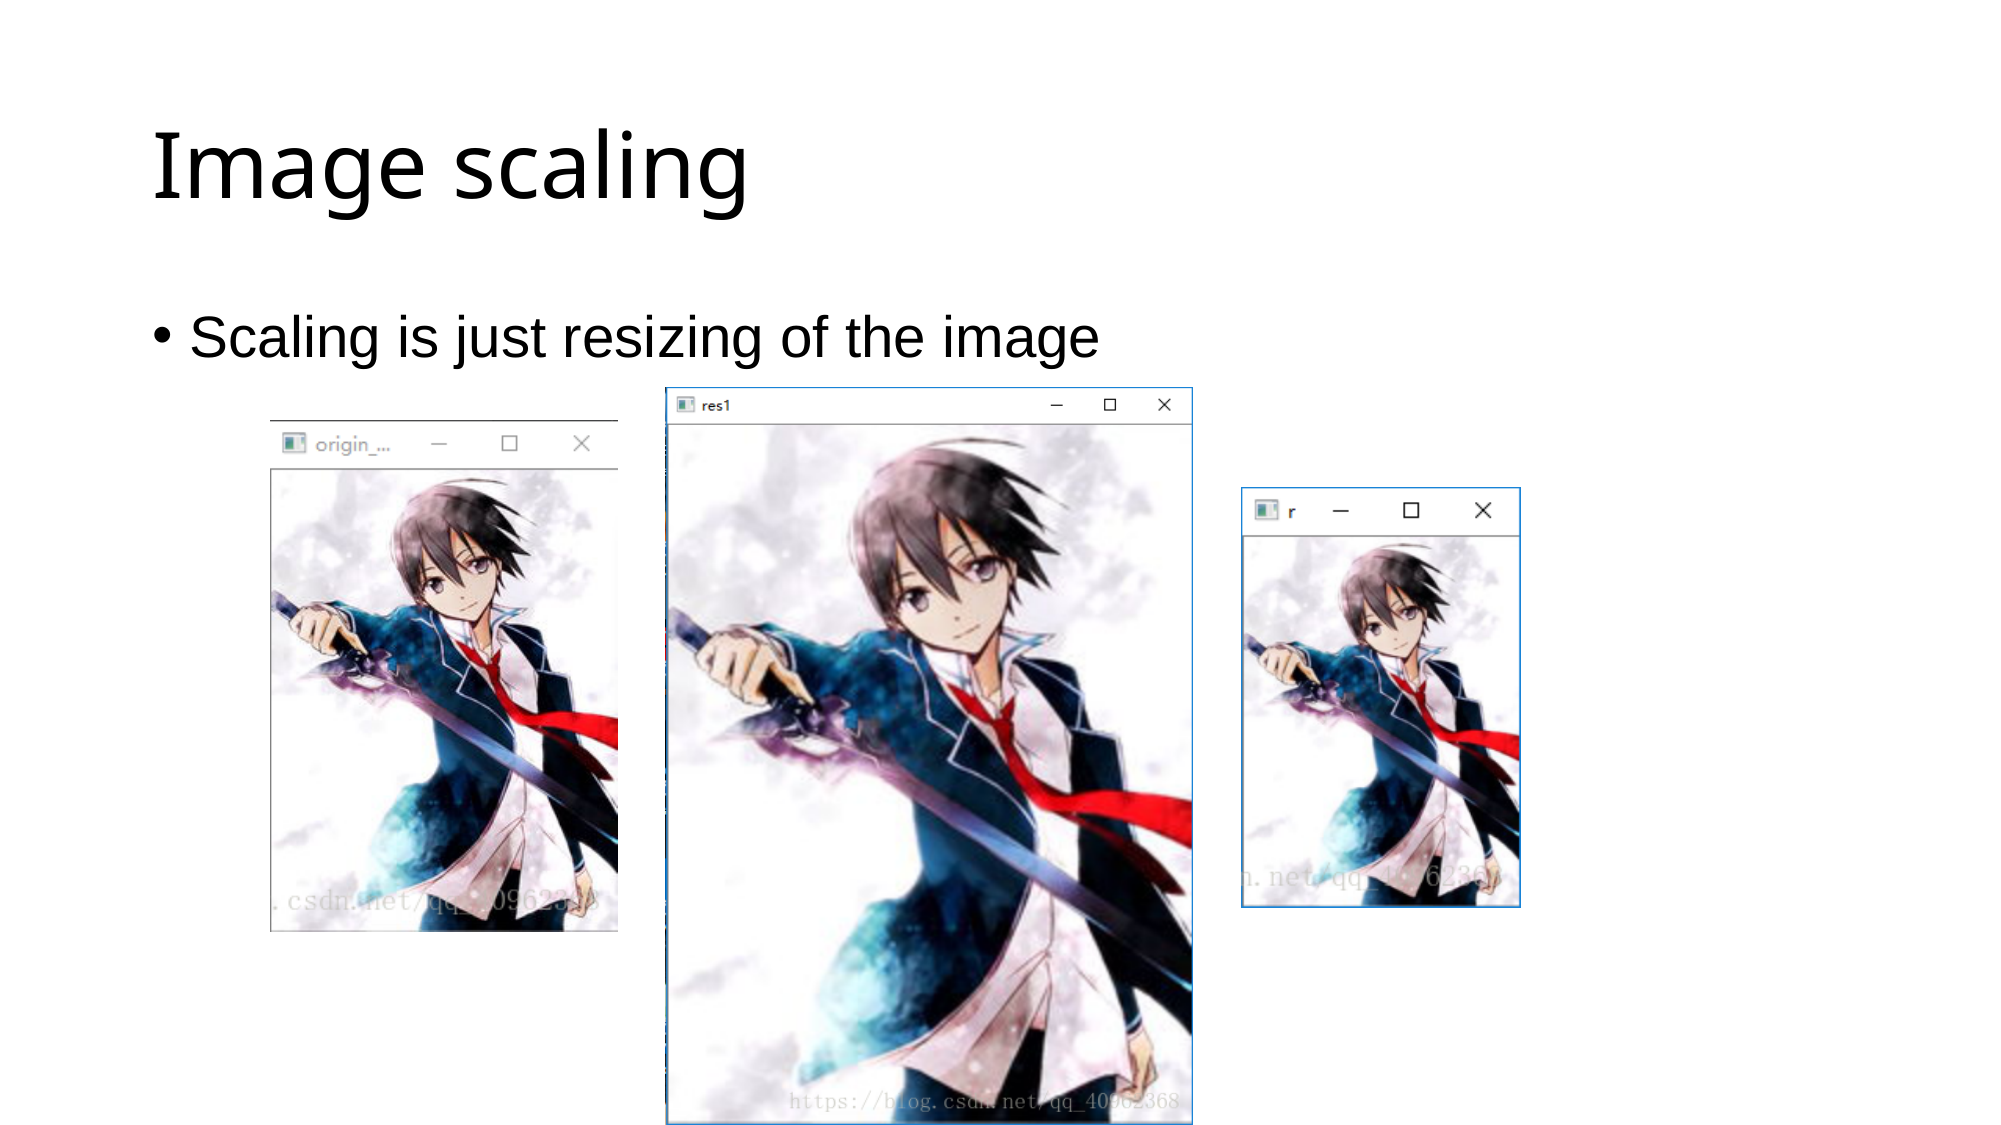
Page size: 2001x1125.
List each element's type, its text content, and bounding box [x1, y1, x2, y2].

title Image scaling [137, 59, 1863, 278]
picture [665, 387, 1193, 1125]
picture [1241, 487, 1521, 909]
list Scaling is just resizing of the image [137, 299, 1863, 1014]
picture [270, 420, 618, 932]
